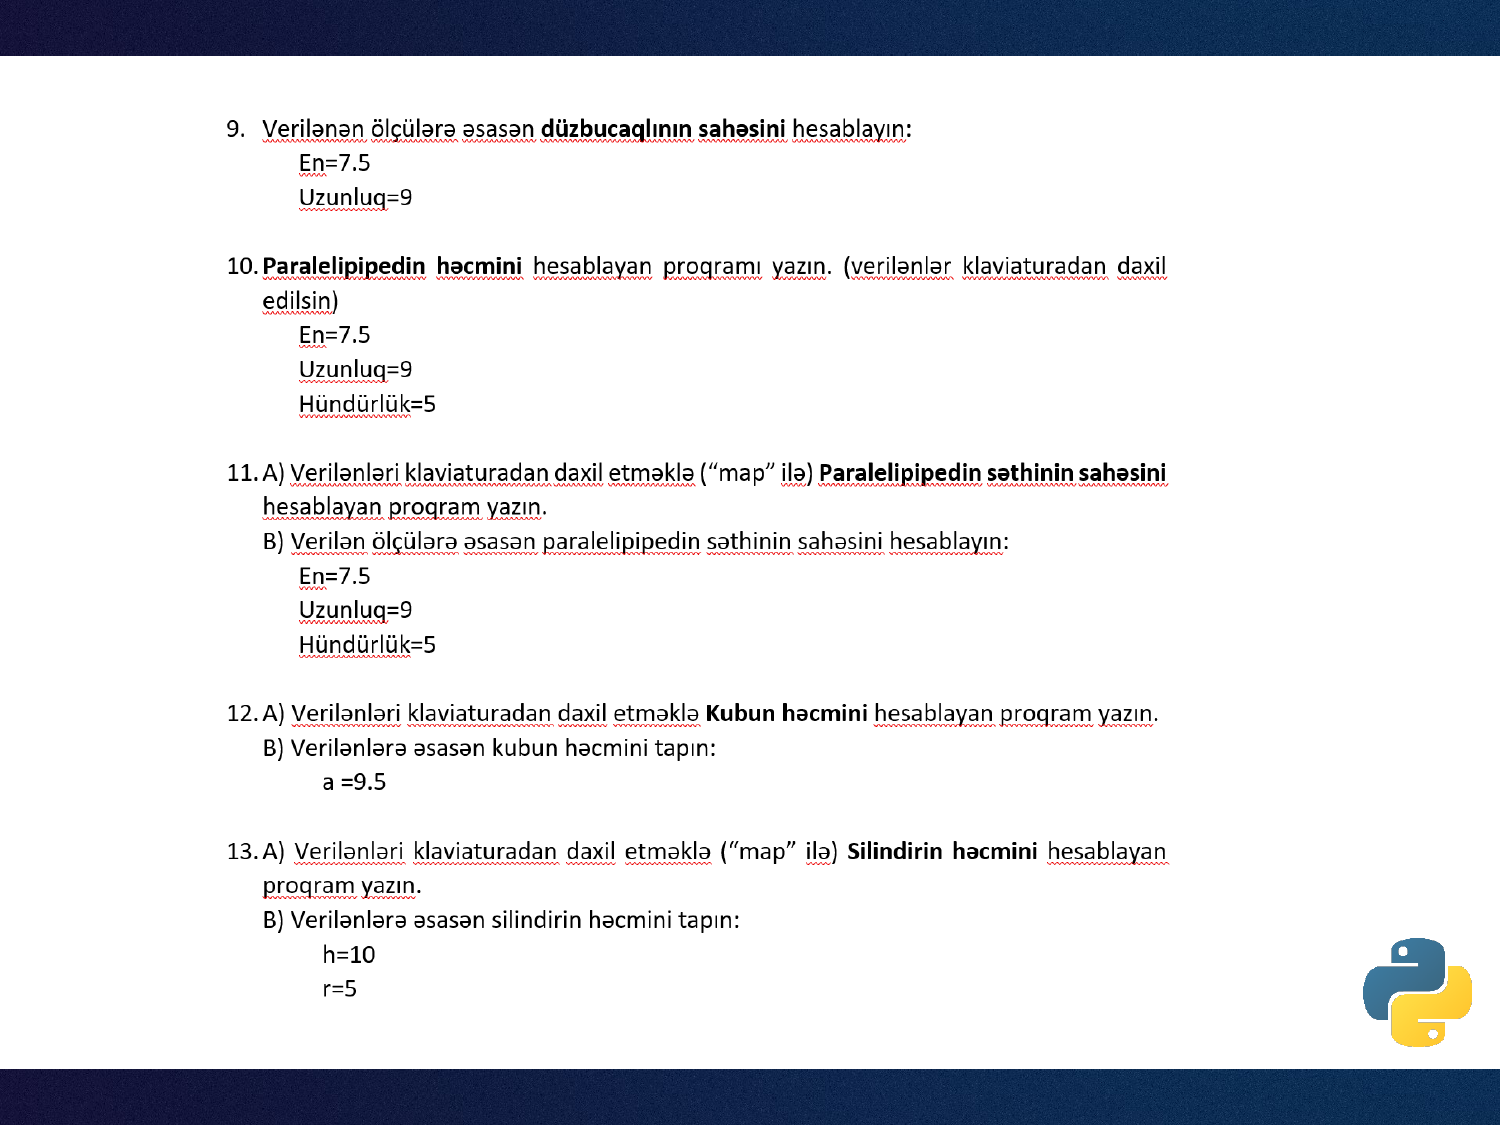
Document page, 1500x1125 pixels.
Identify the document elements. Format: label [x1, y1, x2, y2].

picture [0, 0, 1500, 56]
picture [0, 1069, 1500, 1125]
picture [214, 114, 1179, 1011]
picture [1363, 938, 1472, 1047]
